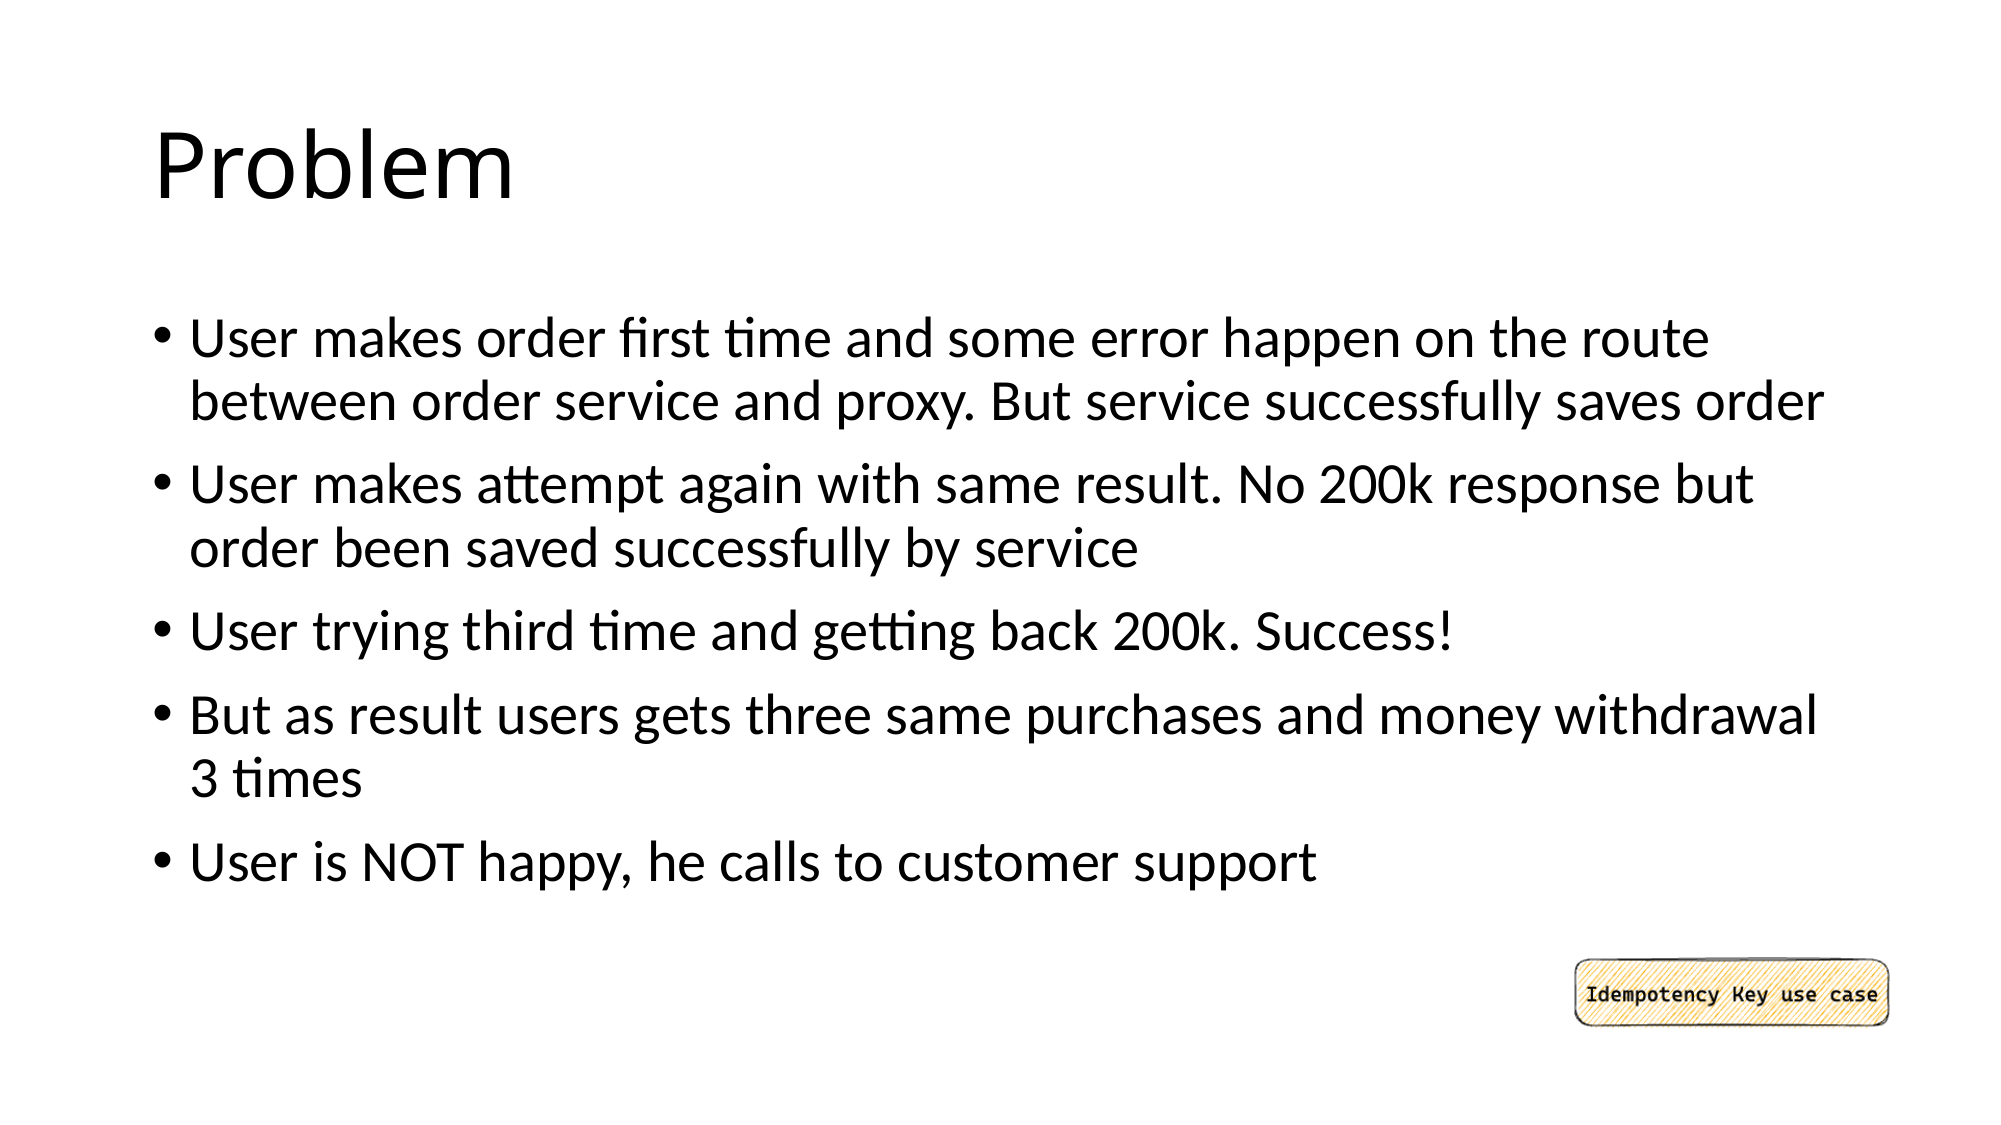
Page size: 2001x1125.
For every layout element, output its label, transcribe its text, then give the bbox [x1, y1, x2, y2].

title Problem [137, 59, 1863, 278]
picture [1564, 949, 1899, 1036]
list User makes order first time and some error happen on the route between order service and proxy. But service successfully saves order User makes attempt again with same result. No 200k response but order been saved successfully by service User trying third time and getting back 200k. Success! But as result users gets three same purchases and money withdrawal 3 times User is NOT happy, he calls to customer support [137, 299, 1863, 1014]
